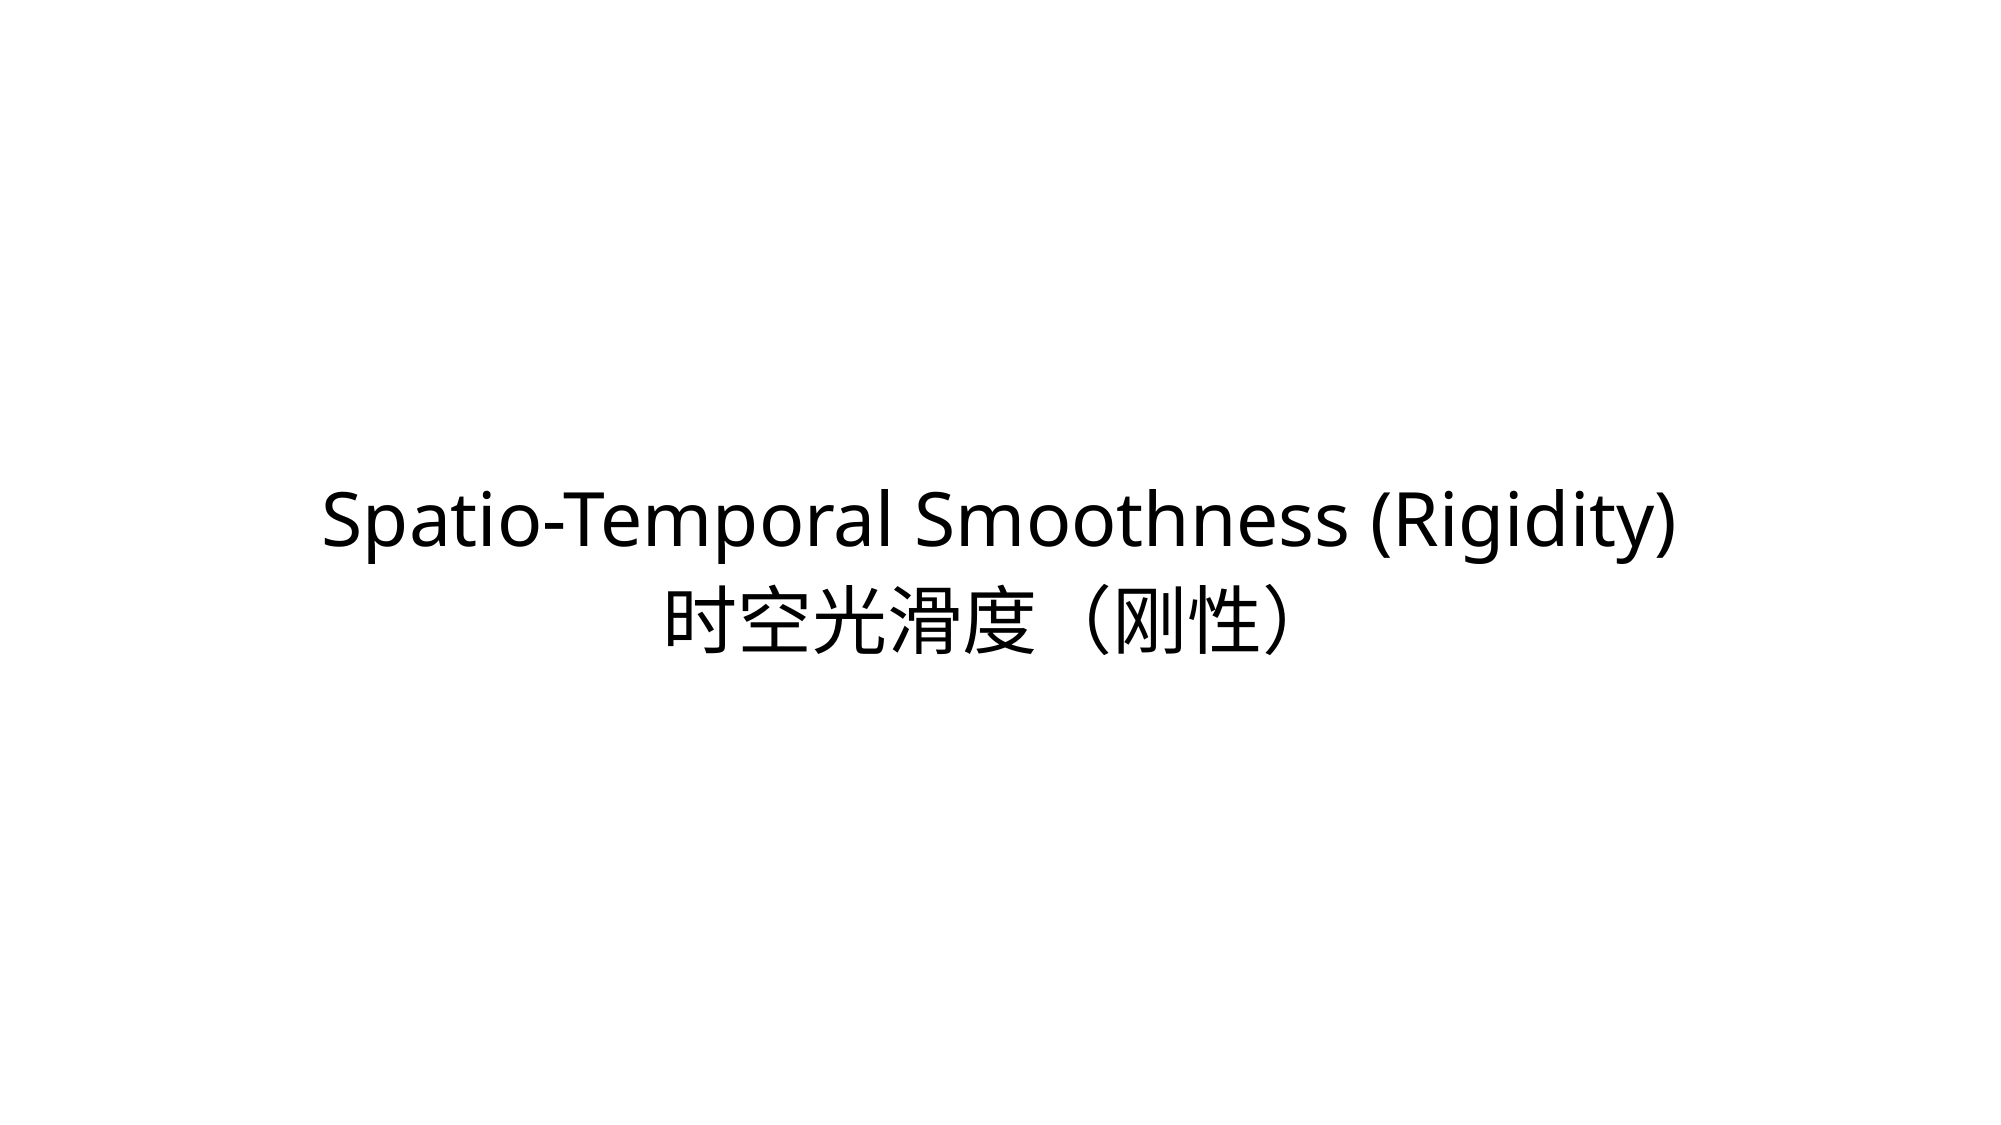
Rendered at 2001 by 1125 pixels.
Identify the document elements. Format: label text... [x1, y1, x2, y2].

list Spatio-Temporal Smoothness (Rigidity) 时空光滑度（刚性） [137, 299, 1863, 1014]
